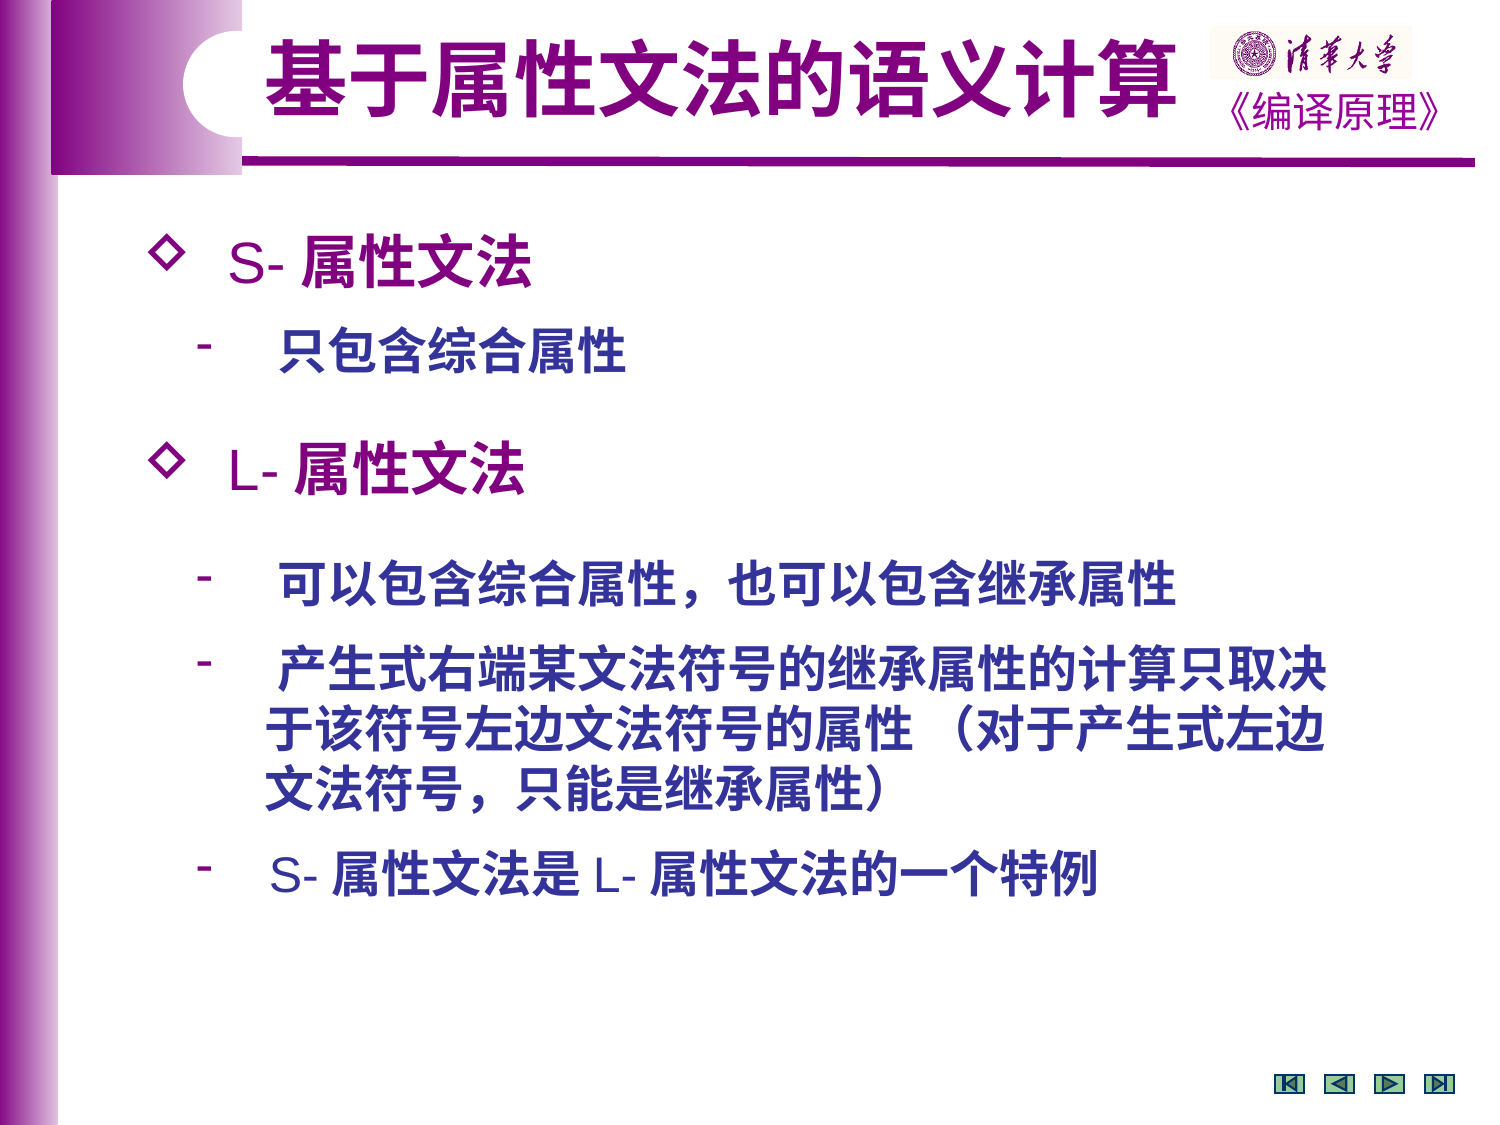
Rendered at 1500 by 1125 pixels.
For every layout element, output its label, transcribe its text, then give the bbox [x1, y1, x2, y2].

text_box 可以包含综合属性，也可以包含继承属性 产生式右端某文法符号的继承属性的计算只取决 于该符号左边文法符号的属性 （对于产生式左边 文法符号，只能是继承属性） S-属性文法是L-属性文法的一个特例 [181, 544, 1363, 910]
text_box [1374, 1074, 1405, 1093]
text_box L-属性文法 [126, 425, 1450, 510]
text_box 只包含综合属性 [181, 312, 1363, 388]
text_box [1274, 1074, 1305, 1093]
text_box S-属性文法 [126, 217, 1450, 303]
text_box 基于属性文法的语义计算 [249, 31, 1209, 136]
text_box [1324, 1074, 1355, 1093]
picture [1210, 26, 1412, 79]
text_box [1424, 1074, 1455, 1093]
